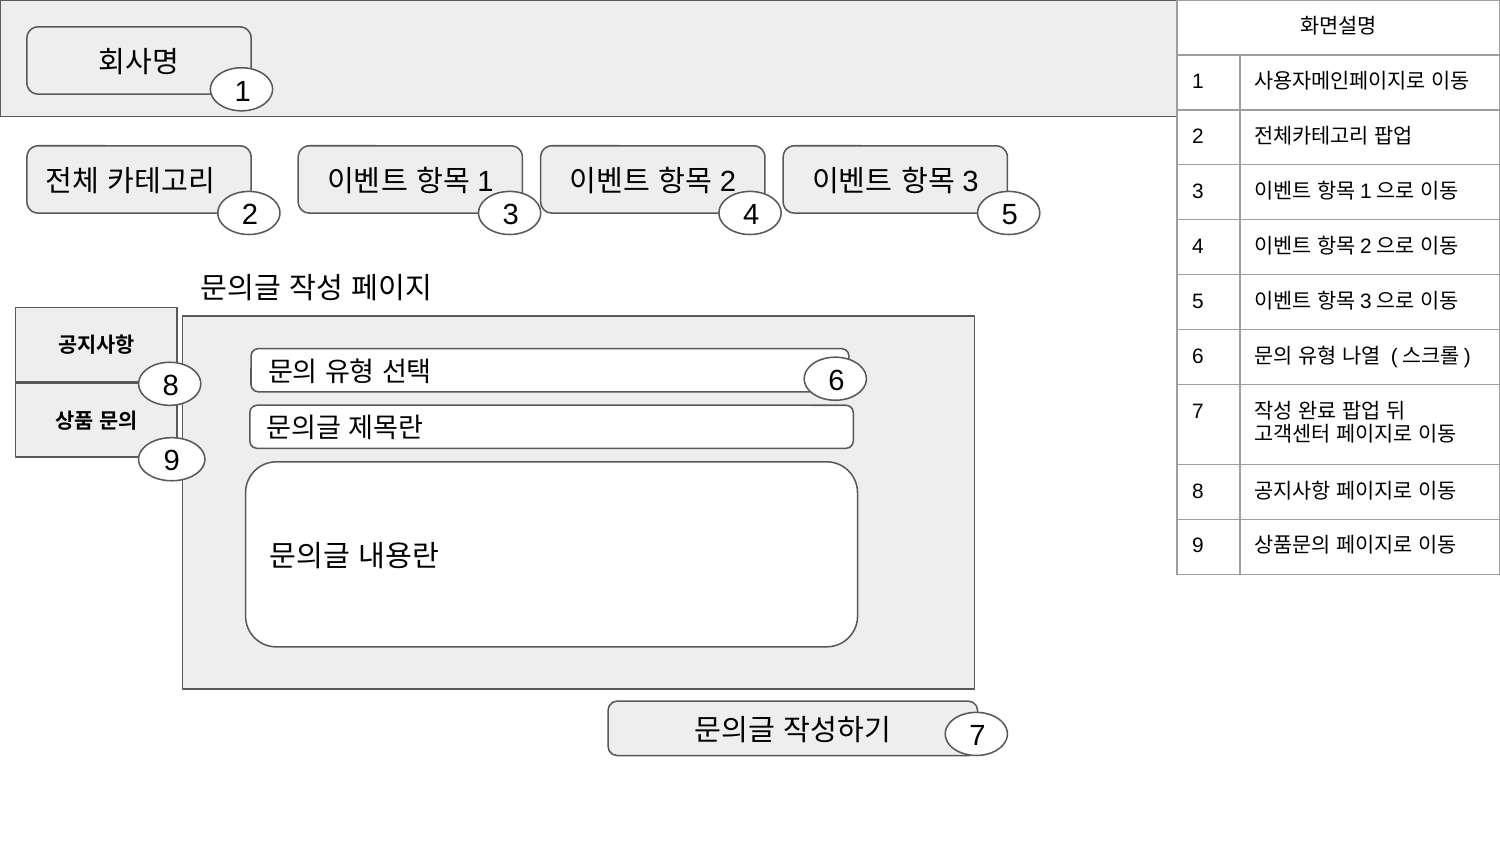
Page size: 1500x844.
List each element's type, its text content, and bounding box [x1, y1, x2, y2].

text_box [182, 315, 975, 689]
table_cell 공지사항 페이지로 이동 [1241, 465, 1499, 519]
table_cell 4 [1178, 220, 1239, 274]
text_box 문의글 제목란 [249, 405, 854, 449]
text_box 문의글 작성 페이지 [185, 254, 745, 320]
table_cell 1 [1178, 56, 1239, 109]
table_cell 5 [1178, 275, 1239, 329]
text_box [0, 0, 1176, 117]
table_cell 이벤트 항목2으로 이동 [1241, 220, 1499, 274]
text_box 문의글 내용란 [245, 461, 858, 647]
table_cell 9 [1178, 520, 1239, 574]
text_box 5 [977, 191, 1040, 235]
text_box 9 [138, 437, 205, 481]
text_box 6 [804, 357, 867, 401]
text_box 이벤트 항목1 [298, 145, 523, 214]
text_box 3 [478, 191, 541, 235]
table_cell 3 [1178, 165, 1239, 219]
text_box 이벤트 항목3 [783, 145, 1008, 214]
text_box 회사명 [26, 26, 252, 95]
table_cell 상품문의 페이지로 이동 [1241, 520, 1499, 574]
text_box 4 [718, 191, 782, 235]
table_cell 7 [1178, 385, 1239, 464]
table_cell 문의 유형 나열 (스크롤) [1241, 330, 1499, 384]
text_box 문의 유형 선택 [250, 348, 849, 392]
text_box 1 [210, 67, 273, 111]
table_cell 2 [1178, 111, 1239, 164]
text_box 전체 카테고리 [26, 145, 252, 214]
text_box 상품 문의 [15, 382, 178, 457]
table_cell 이벤트 항목1으로 이동 [1241, 165, 1499, 219]
table_cell 사용자메인페이지로 이동 [1241, 56, 1499, 109]
text_box 2 [217, 191, 280, 235]
table_cell 전체카테고리 팝업 [1241, 111, 1499, 164]
table_header 화면설명 [1178, 1, 1499, 54]
table_cell 8 [1178, 465, 1239, 519]
text_box 이벤트 항목2 [540, 145, 765, 214]
table_cell 이벤트 항목3으로 이동 [1241, 275, 1499, 329]
table_cell 작성 완료 팝업 뒤 고객센터 페이지로 이동 [1241, 385, 1499, 464]
text_box 7 [945, 712, 1008, 756]
text_box 문의글 작성하기 [608, 701, 978, 756]
table_cell 6 [1178, 330, 1239, 384]
text_box 8 [138, 362, 201, 406]
text_box 공지사항 [15, 307, 178, 382]
